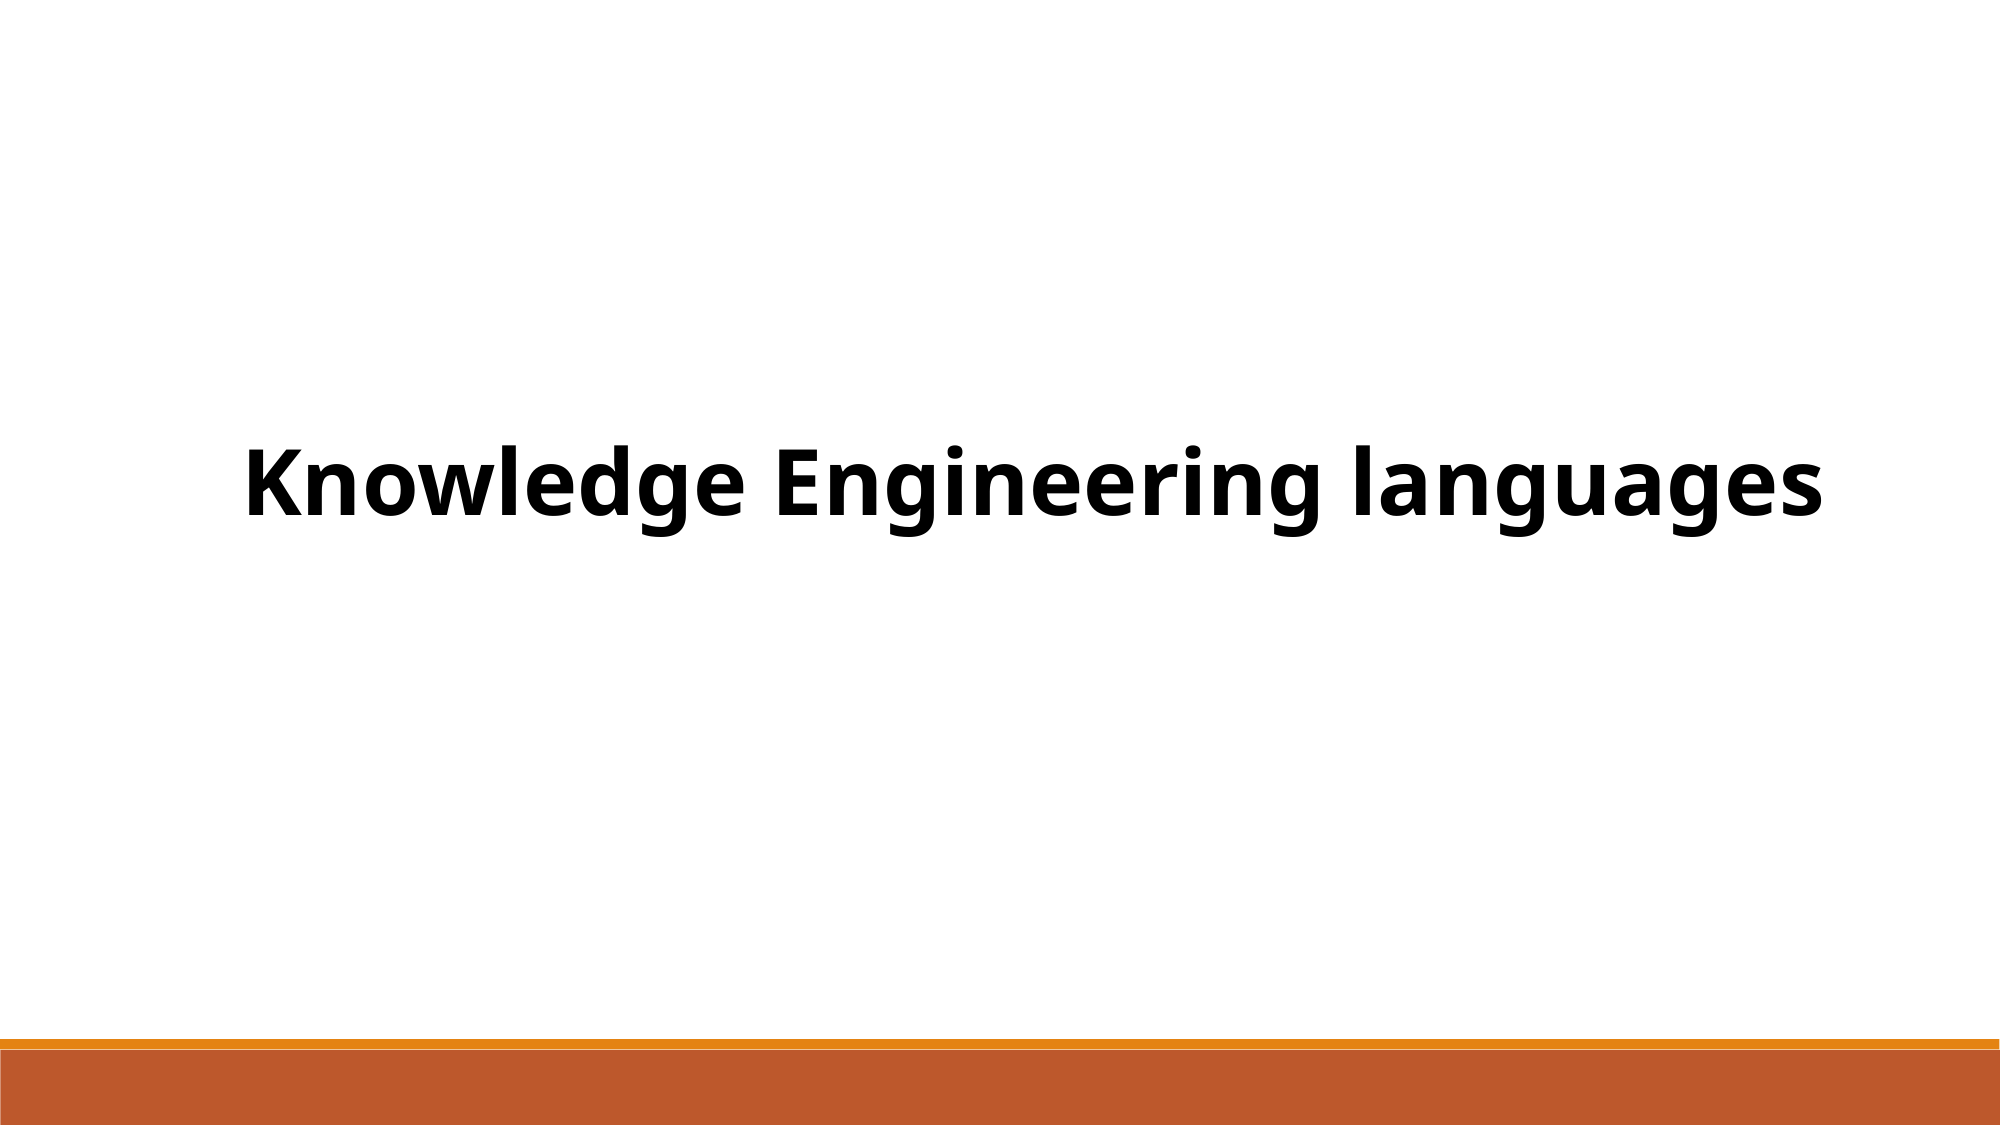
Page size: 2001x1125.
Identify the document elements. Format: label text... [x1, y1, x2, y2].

text_box Knowledge Engineering languages [226, 416, 1841, 542]
